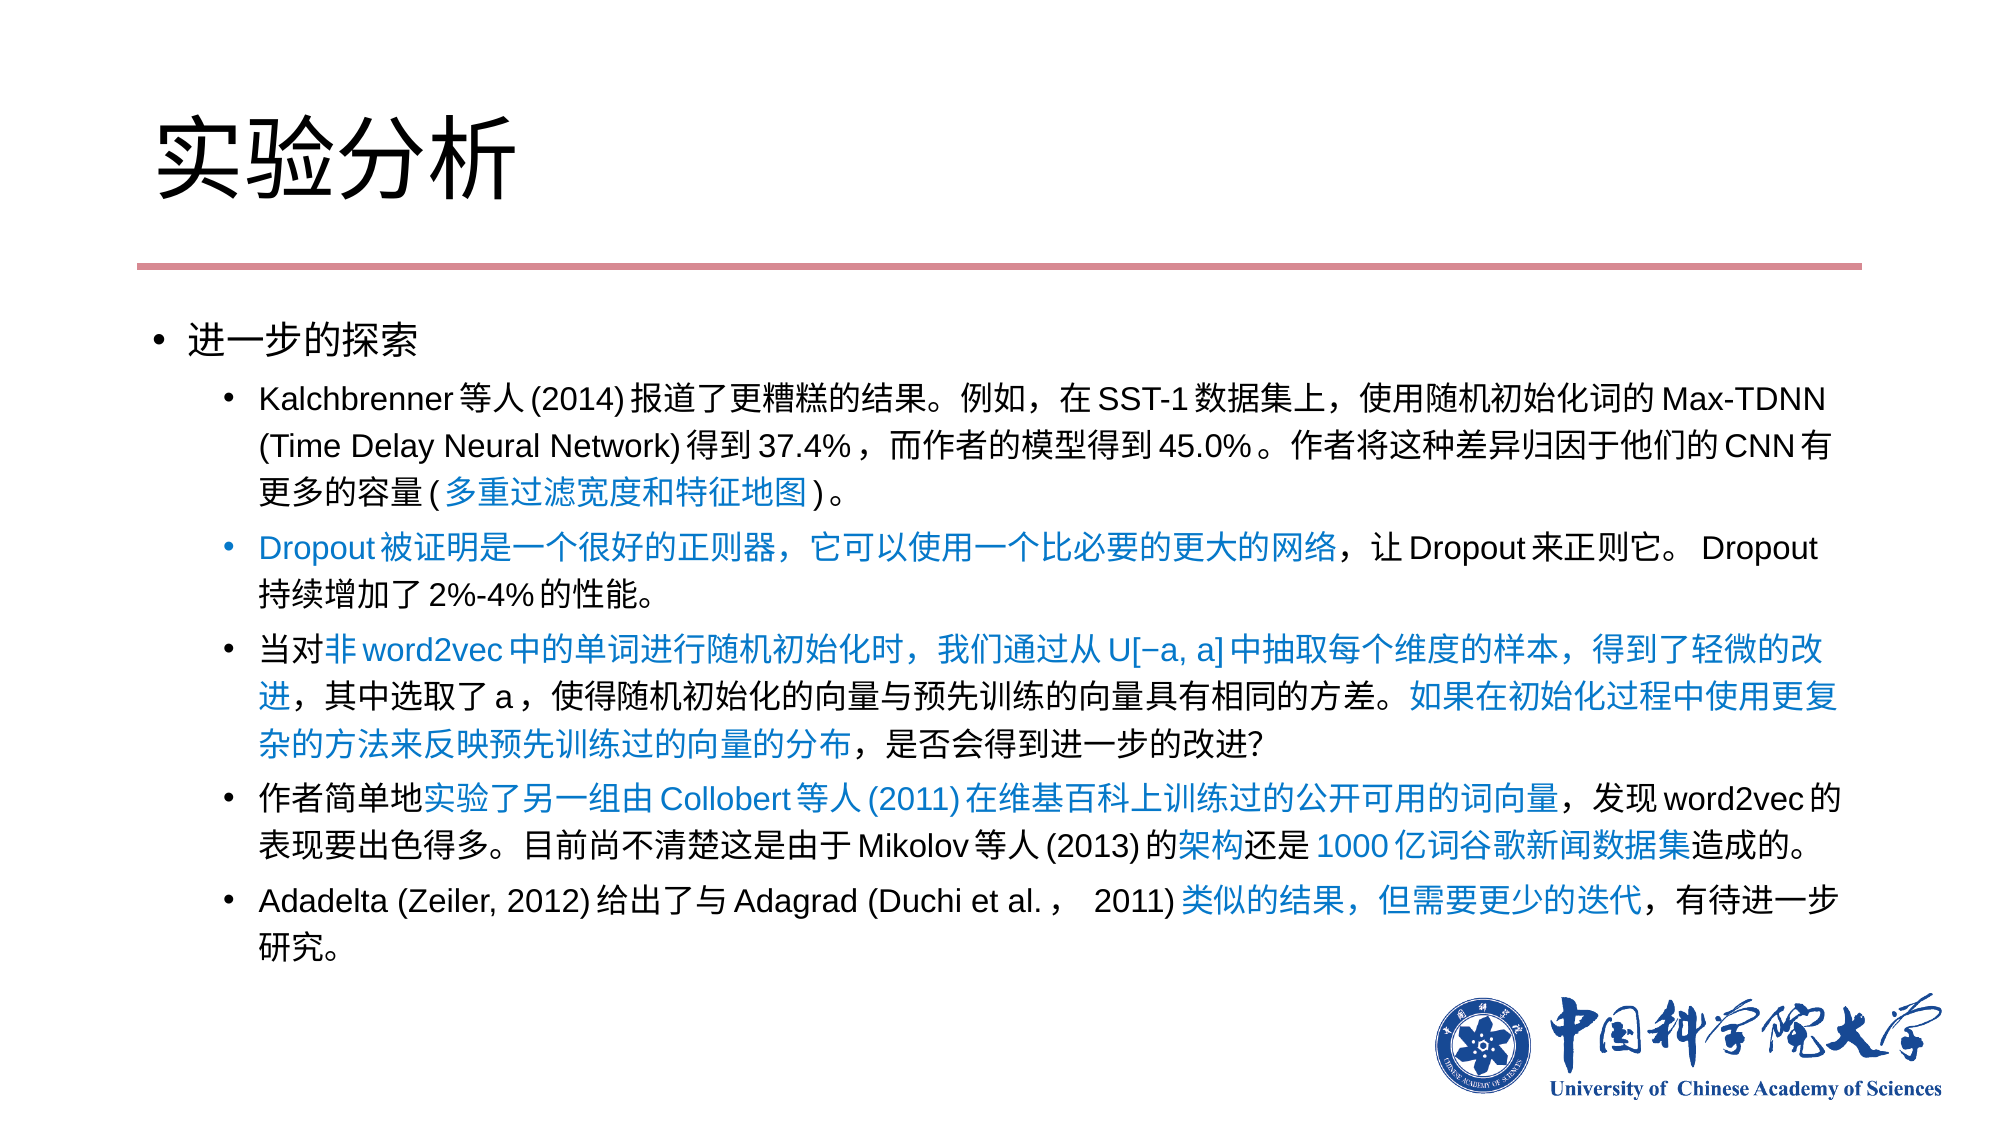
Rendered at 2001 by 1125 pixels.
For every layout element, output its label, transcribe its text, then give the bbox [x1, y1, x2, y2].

picture [1435, 993, 1942, 1100]
list 进一步的探索 Kalchbrenner等人(2014)报道了更糟糕的结果。例如，在SST-1数据集上，使用随机初始化词的Max-TDNN (Time Delay Neural Network)得到37.4%，而作者的模型得到45.0%。作者将这种差异归因于他们的CNN有更多的容量(多重过滤宽度和特征地图)。 Dropout被证明是一个很好的正则器，它可以使用一个比必要的更大的网络，让Dropout来正则它。Dropout持续增加了2%-4%的性能。 当对非word2vec中的单词进行随机初始化时，我们通过从U[−a, a]中抽取每个维度的样本，得到了轻微的改进，其中选取了a，使得随机初始化的向量与预先训练的向量具有相同的方差。如果在初始化过程中使用更复杂的方法来反映预先训练过的向量的分布，是否会得到进一步的改进？ 作者简单地实验了另一组由Collobert等人(2011)在维基百科上训练过的公开可用的词向量，发现word2vec的表现要出色得多。目前尚不清楚这是由于Mikolov等人(2013)的架构还是1000亿词谷歌新闻数据集造成的。 Adadelta (Zeiler, 2012)给出了与Adagrad (Duchi et al.， 2011)类似的结果，但需要更少的迭代，有待进一步研究。 [137, 299, 1863, 1014]
title 实验分析 [137, 59, 1863, 267]
